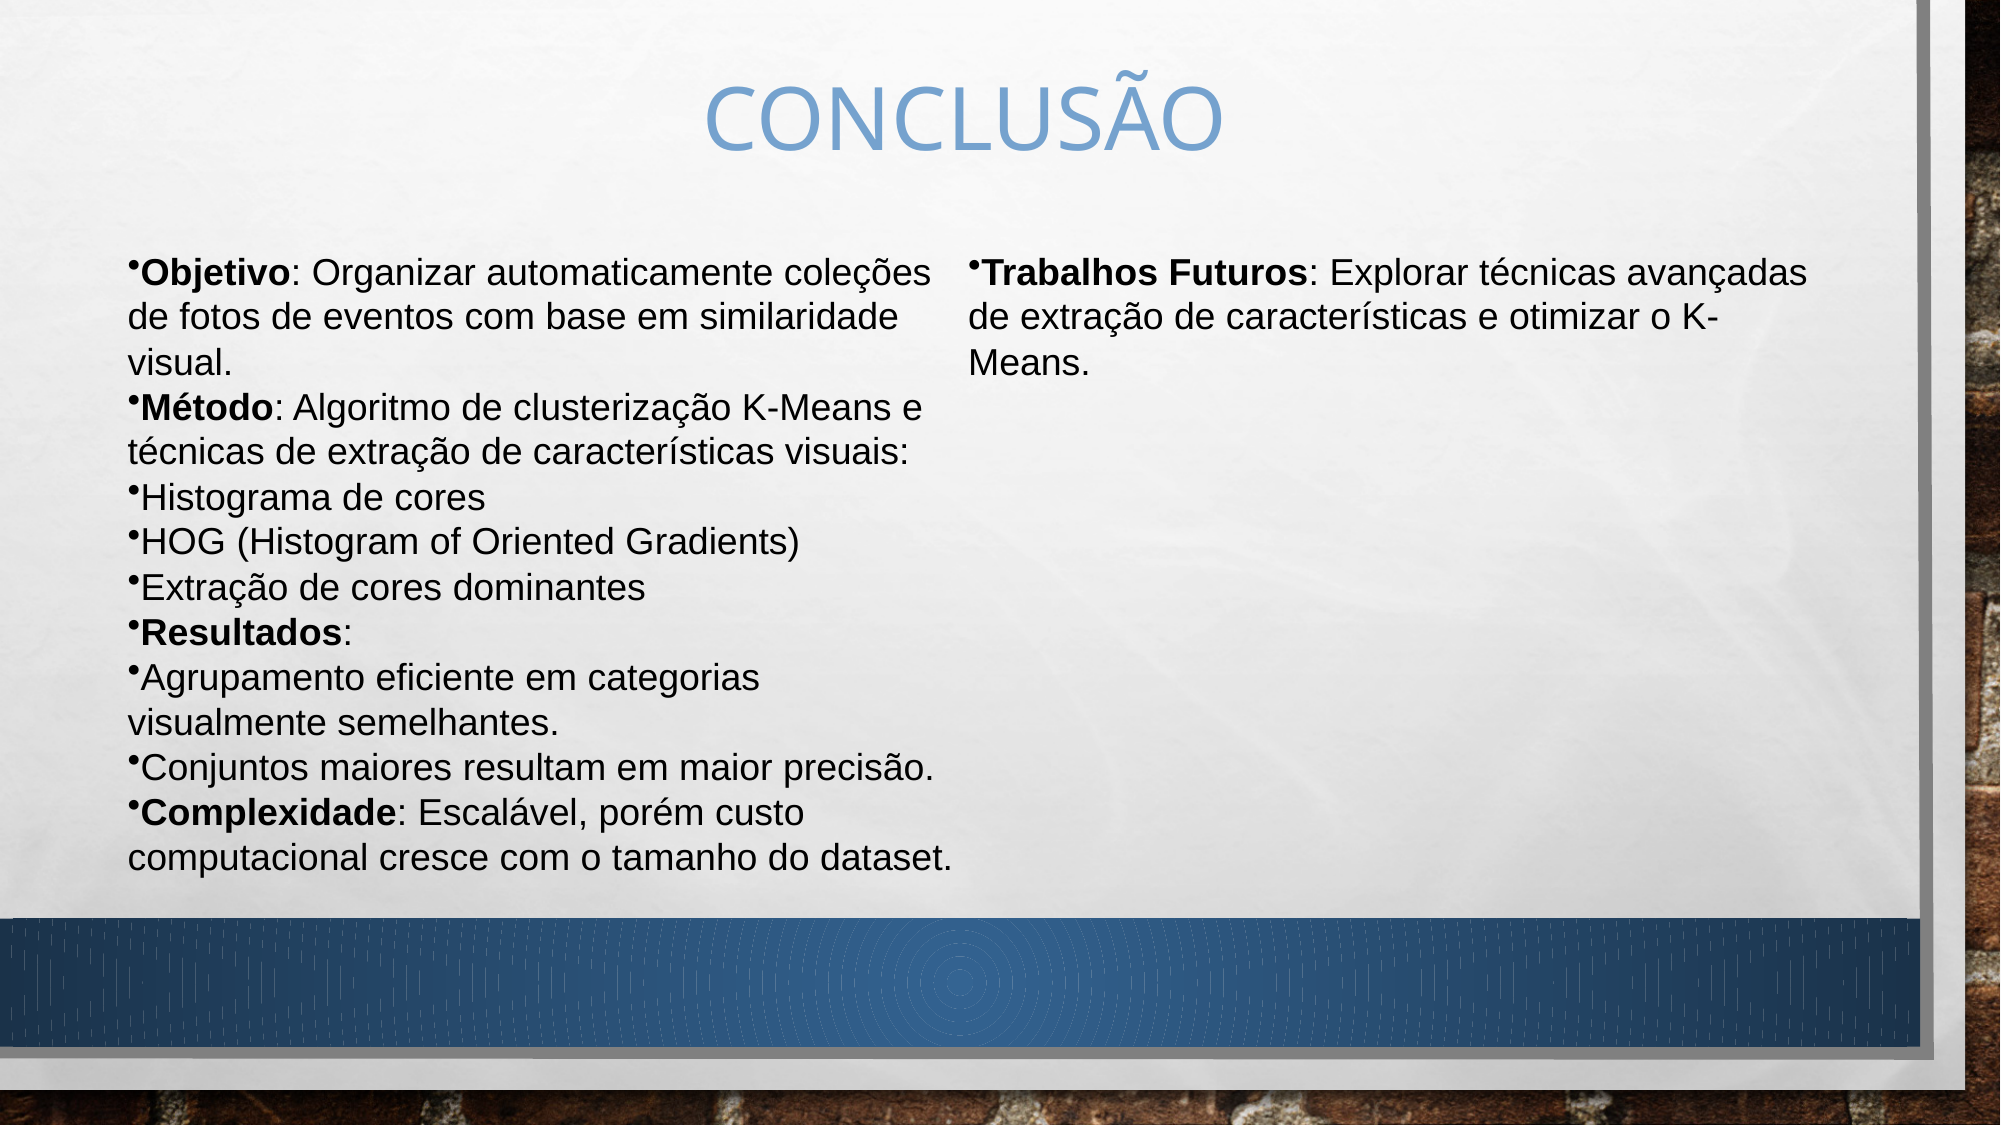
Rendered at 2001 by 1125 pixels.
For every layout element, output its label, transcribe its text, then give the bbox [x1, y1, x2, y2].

picture [0, 0, 2000, 1125]
list Objetivo: Organizar automaticamente coleções de fotos de eventos com base em similaridade visual. Método: Algoritmo de clusterização K-Means e técnicas de extração de características visuais: Histograma de cores HOG (Histogram of Oriented Gradients) Extração de cores dominantes Resultados: Agrupamento eficiente em categorias visualmente semelhantes. Conjuntos maiores resultam em maior precisão. Complexidade: Escalável, porém custo computacional cresce com o tamanho do dataset. Trabalhos Futuros: Explorar técnicas avançadas de extração de características e otimizar o K-Means. [112, 236, 1824, 889]
title conclusão [112, 66, 1818, 177]
